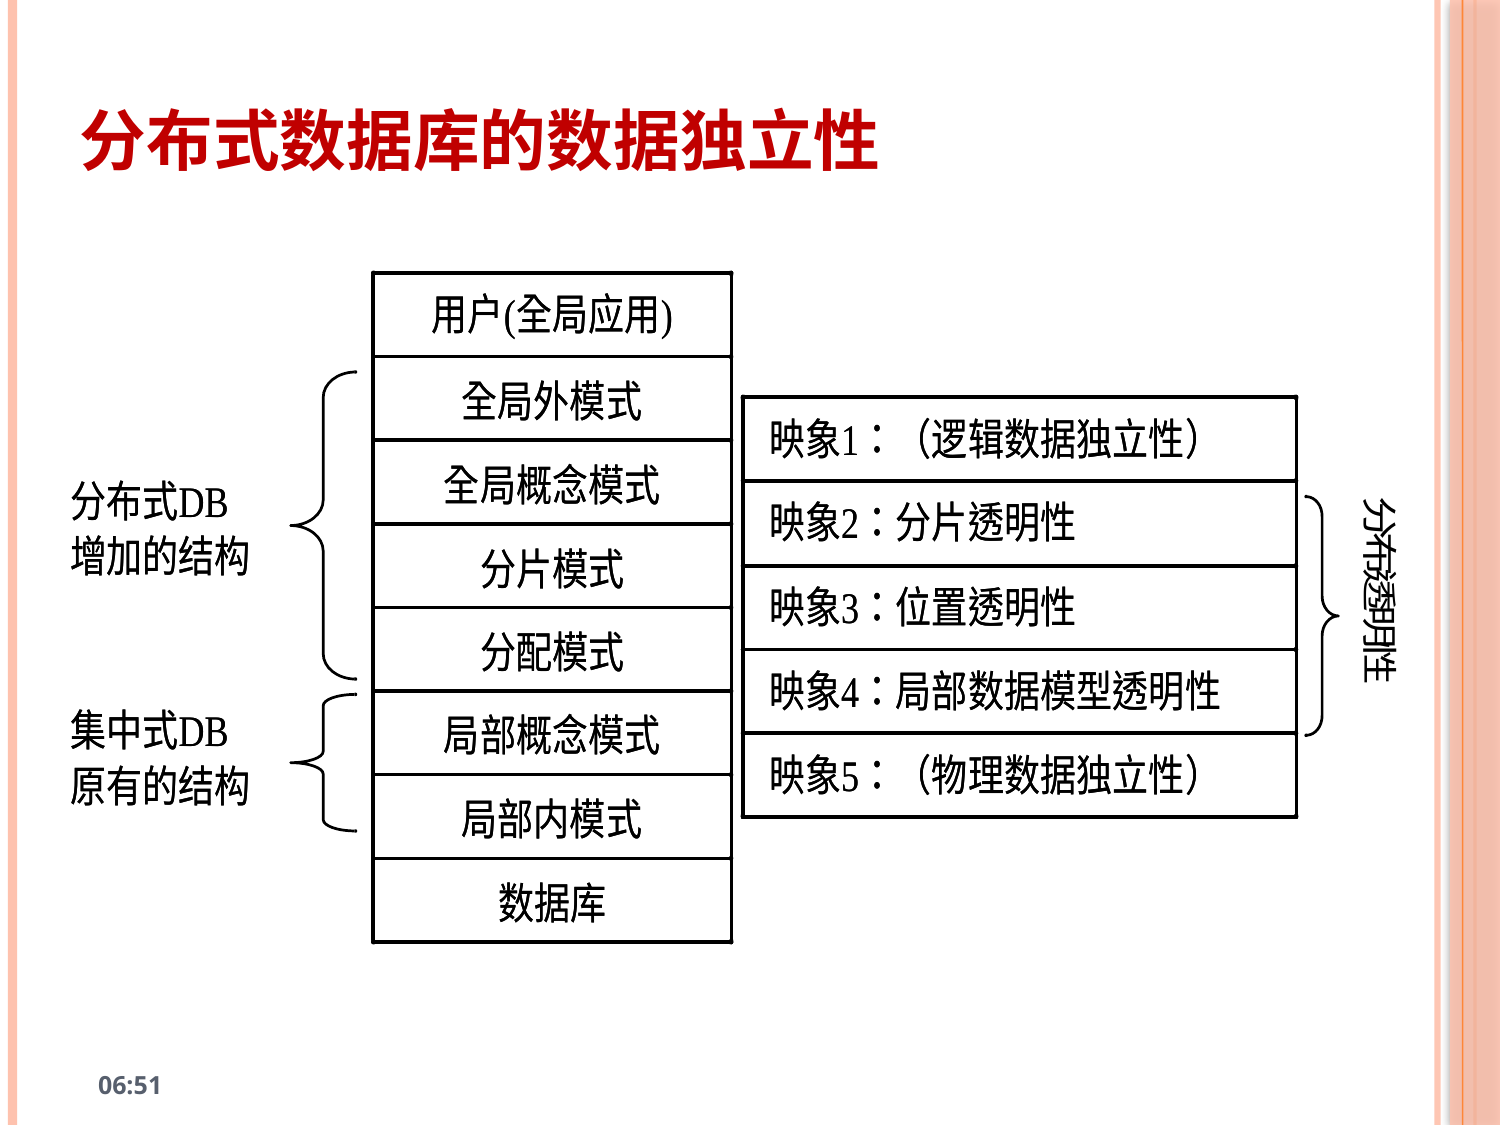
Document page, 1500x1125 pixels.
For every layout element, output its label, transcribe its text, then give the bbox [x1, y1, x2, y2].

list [40, 266, 1411, 953]
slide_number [30, 1054, 231, 1118]
title 分布式数据库的数据独立性 [64, 45, 1402, 233]
